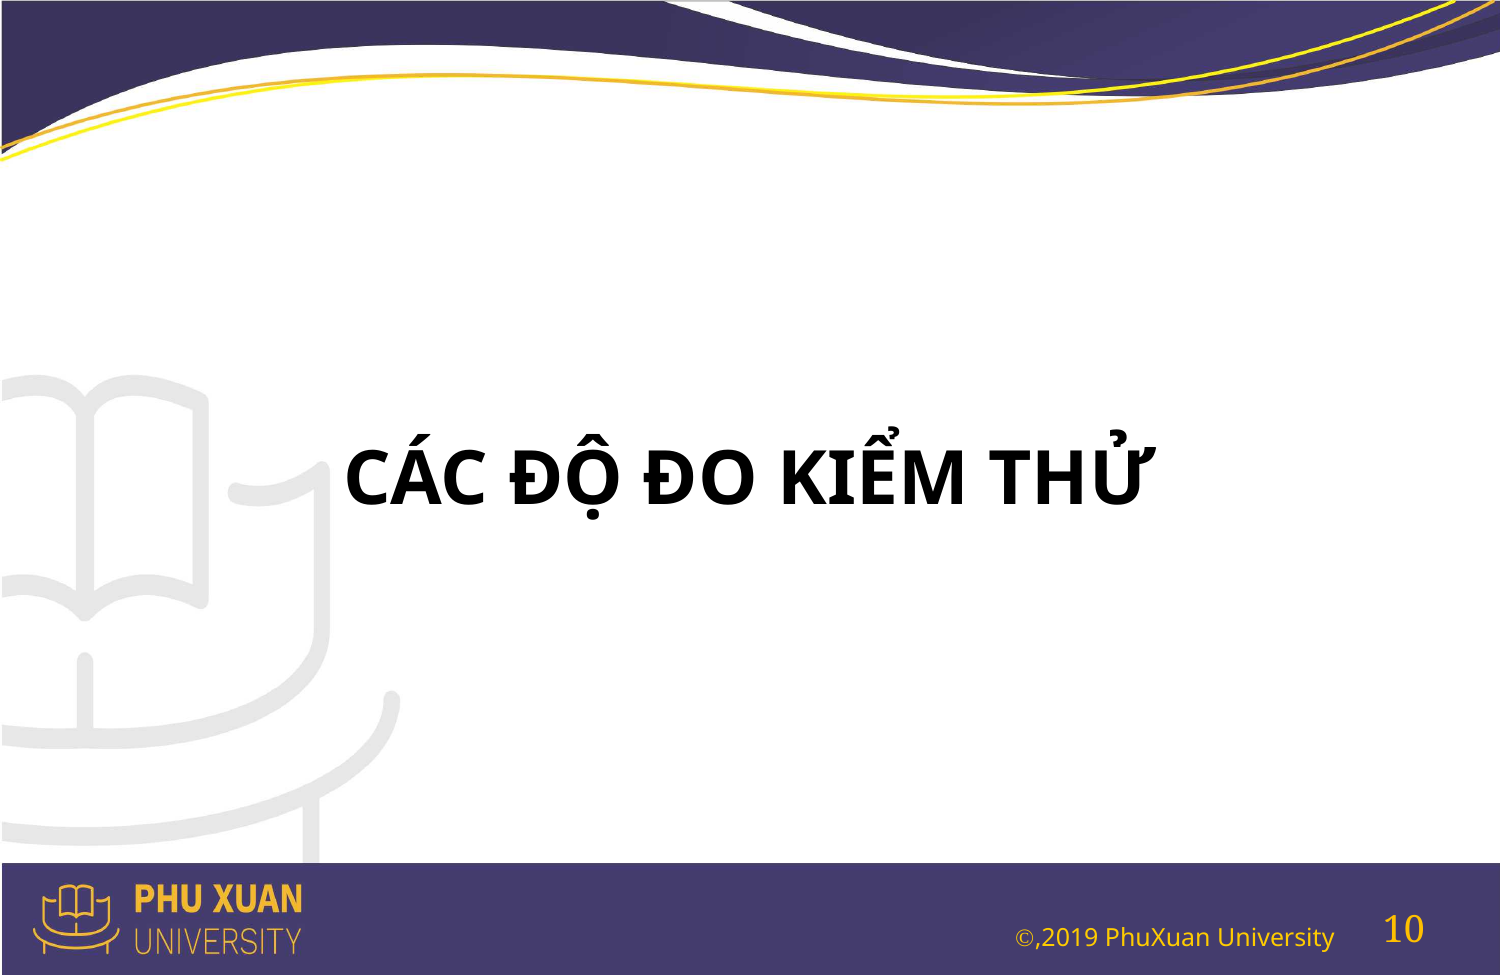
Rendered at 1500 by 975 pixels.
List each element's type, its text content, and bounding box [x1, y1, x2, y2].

list CÁC ĐỘ ĐO KIỂM THỬ [75, 216, 1425, 841]
picture [0, 0, 1500, 975]
slide_number 10 [1299, 903, 1425, 956]
